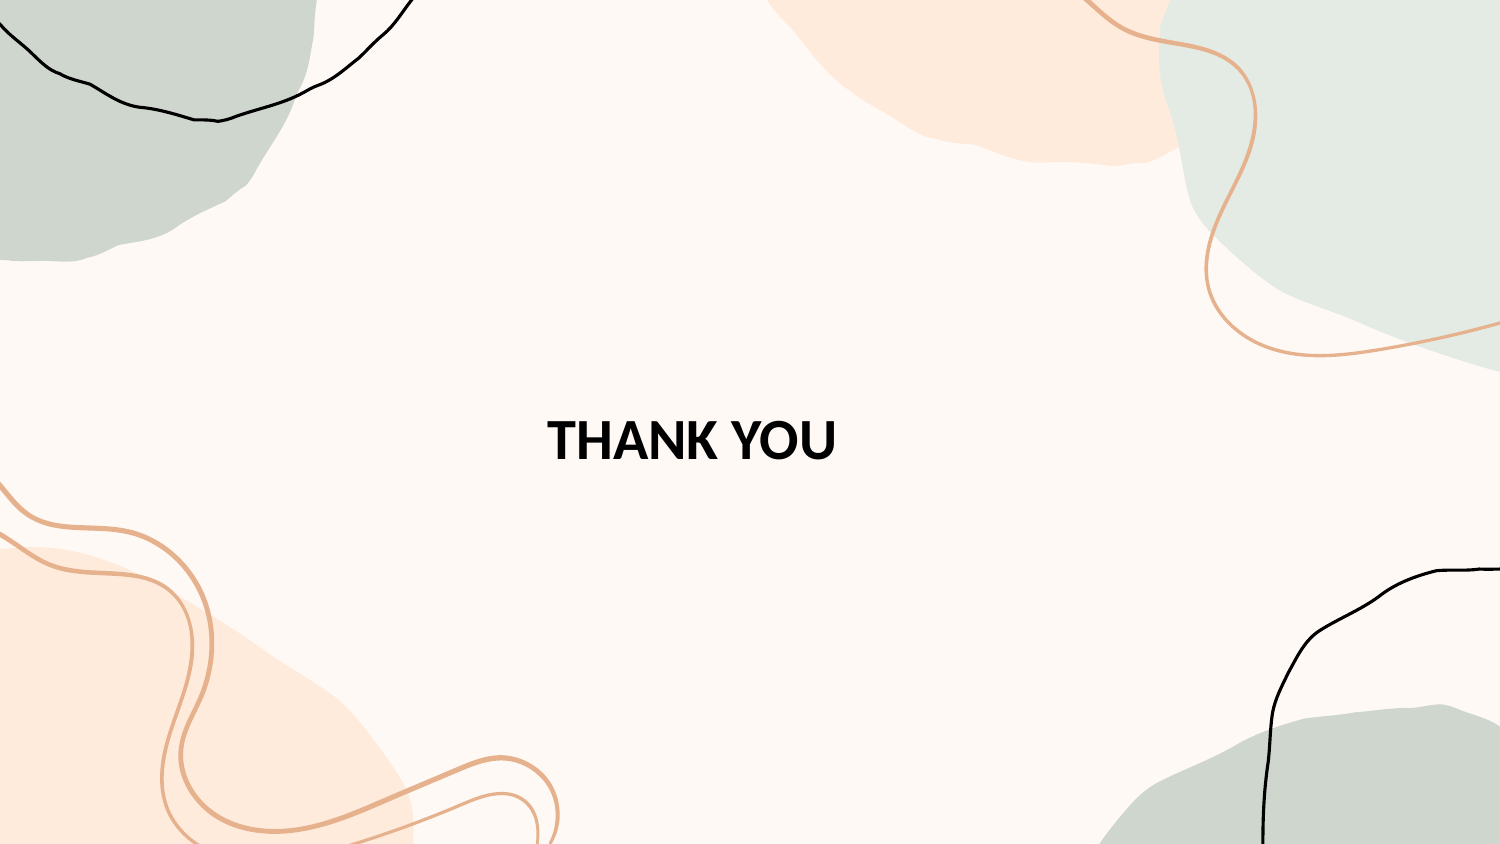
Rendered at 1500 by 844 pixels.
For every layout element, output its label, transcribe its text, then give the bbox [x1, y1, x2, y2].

text_box THANK YOU [533, 393, 1298, 479]
